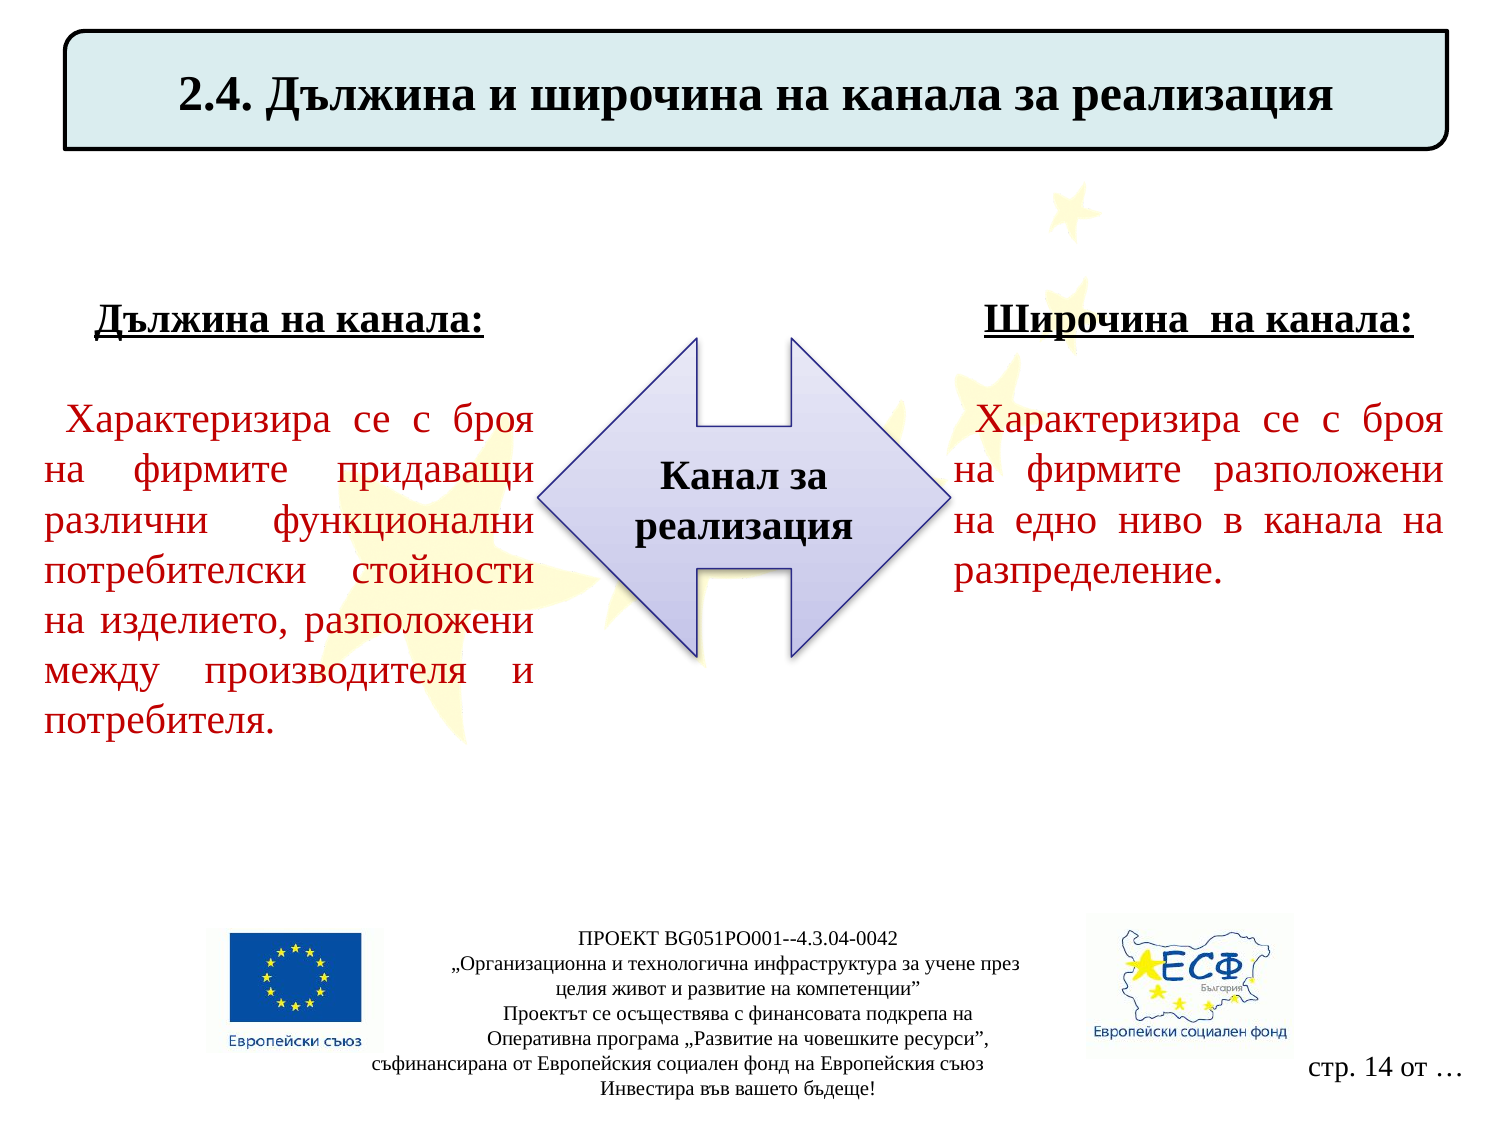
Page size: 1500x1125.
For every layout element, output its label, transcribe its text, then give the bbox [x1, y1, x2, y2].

text_box Канал за реализация [550, 337, 938, 658]
picture [550, 513, 1199, 787]
text_box 2.4. Дължина и широчина на канала за реализация [62, 28, 1450, 152]
text_box Широчина на канала: Характеризира се с броя на фирмите разположени на едно ниво в канала на разпределение. [938, 283, 1459, 749]
text_box Дължина на канала: Характеризира се с броя на фирмите придаващи различни функционални потребителски стойности на изделието, разположени между производителя и потребителя. [29, 283, 550, 849]
footer ПРОЕКТ BG051PO001--4.3.04-0042 „Организационна и технологична инфраструктура за учене през целия живот и развитие на компетенции” Проектът се осъществява с финансовата подкрепа на Оперативна програма „Развитие на човешките ресурси”, съфинансирана от Европейския социален фонд на Европейския съюз Инвестира във вашето бъдеще! [159, 916, 1317, 1102]
picture [240, 178, 1199, 482]
